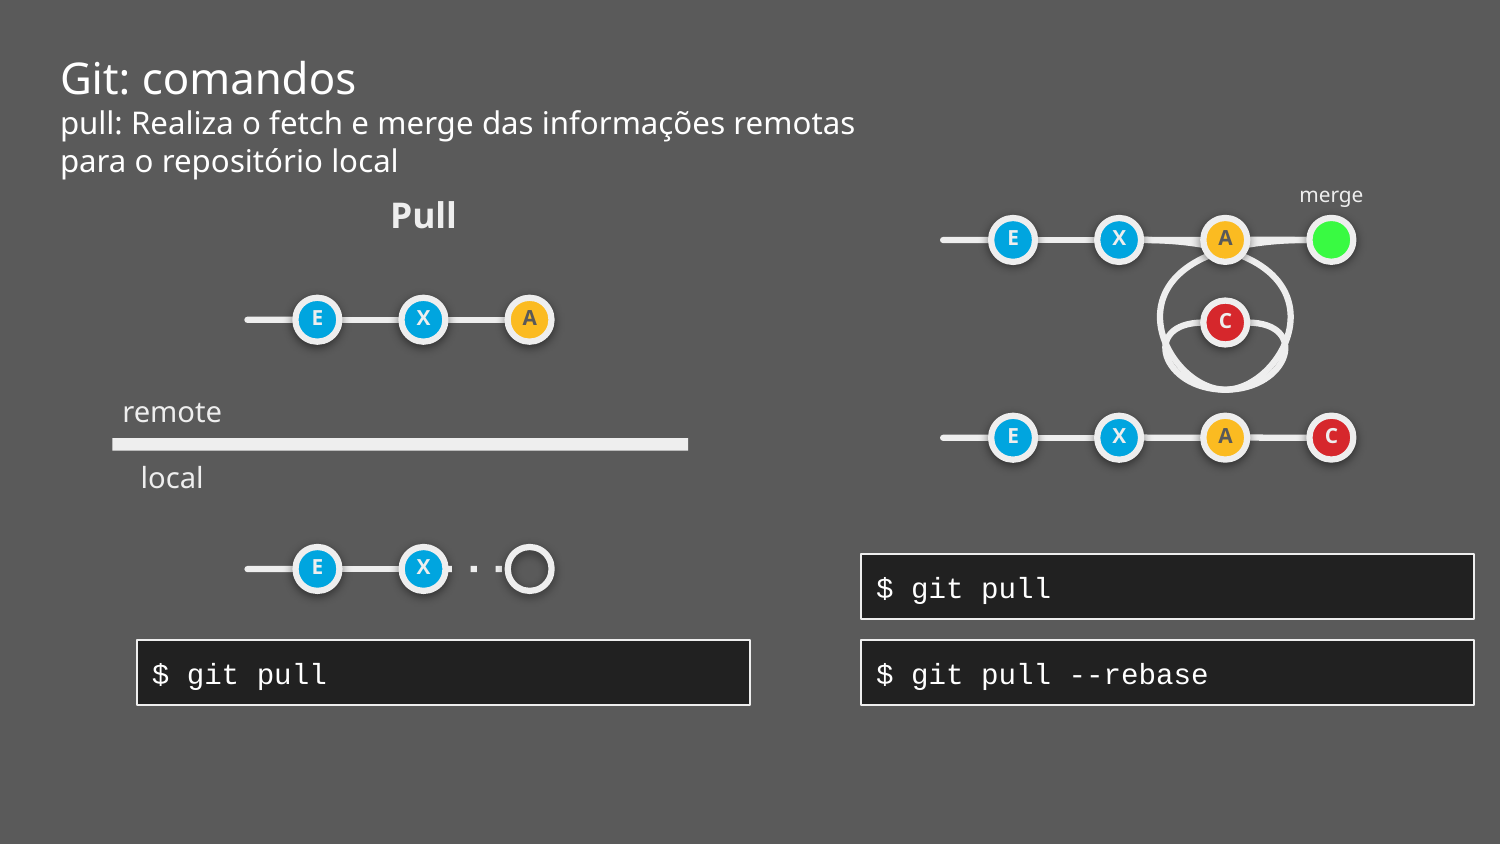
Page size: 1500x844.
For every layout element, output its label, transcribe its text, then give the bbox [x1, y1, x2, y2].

text_box $ git pull --rebase [861, 639, 1475, 705]
text_box C [1309, 410, 1354, 461]
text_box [1247, 239, 1310, 323]
text_box X [401, 541, 446, 592]
text_box A [507, 292, 552, 343]
text_box [1309, 219, 1354, 268]
text_box merge [1271, 168, 1391, 219]
text_box A [1203, 212, 1248, 263]
text_box E [991, 409, 1036, 460]
text_box X [1097, 212, 1142, 263]
text_box E [295, 292, 340, 343]
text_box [1140, 239, 1204, 323]
text_box $ git pull [861, 554, 1475, 620]
text_box C [1203, 294, 1248, 345]
text_box Pull [232, 177, 615, 251]
text_box $ git pull [136, 639, 750, 705]
text_box Git: comandos pull: Realiza o fetch e merge das informações remotas para o repositório local [45, 36, 906, 194]
text_box remote [96, 378, 249, 444]
text_box X [401, 292, 446, 343]
text_box E [295, 541, 340, 592]
text_box A [1203, 409, 1248, 460]
text_box E [991, 212, 1036, 263]
text_box local [96, 444, 249, 510]
text_box X [1097, 409, 1142, 460]
text_box [507, 546, 552, 591]
